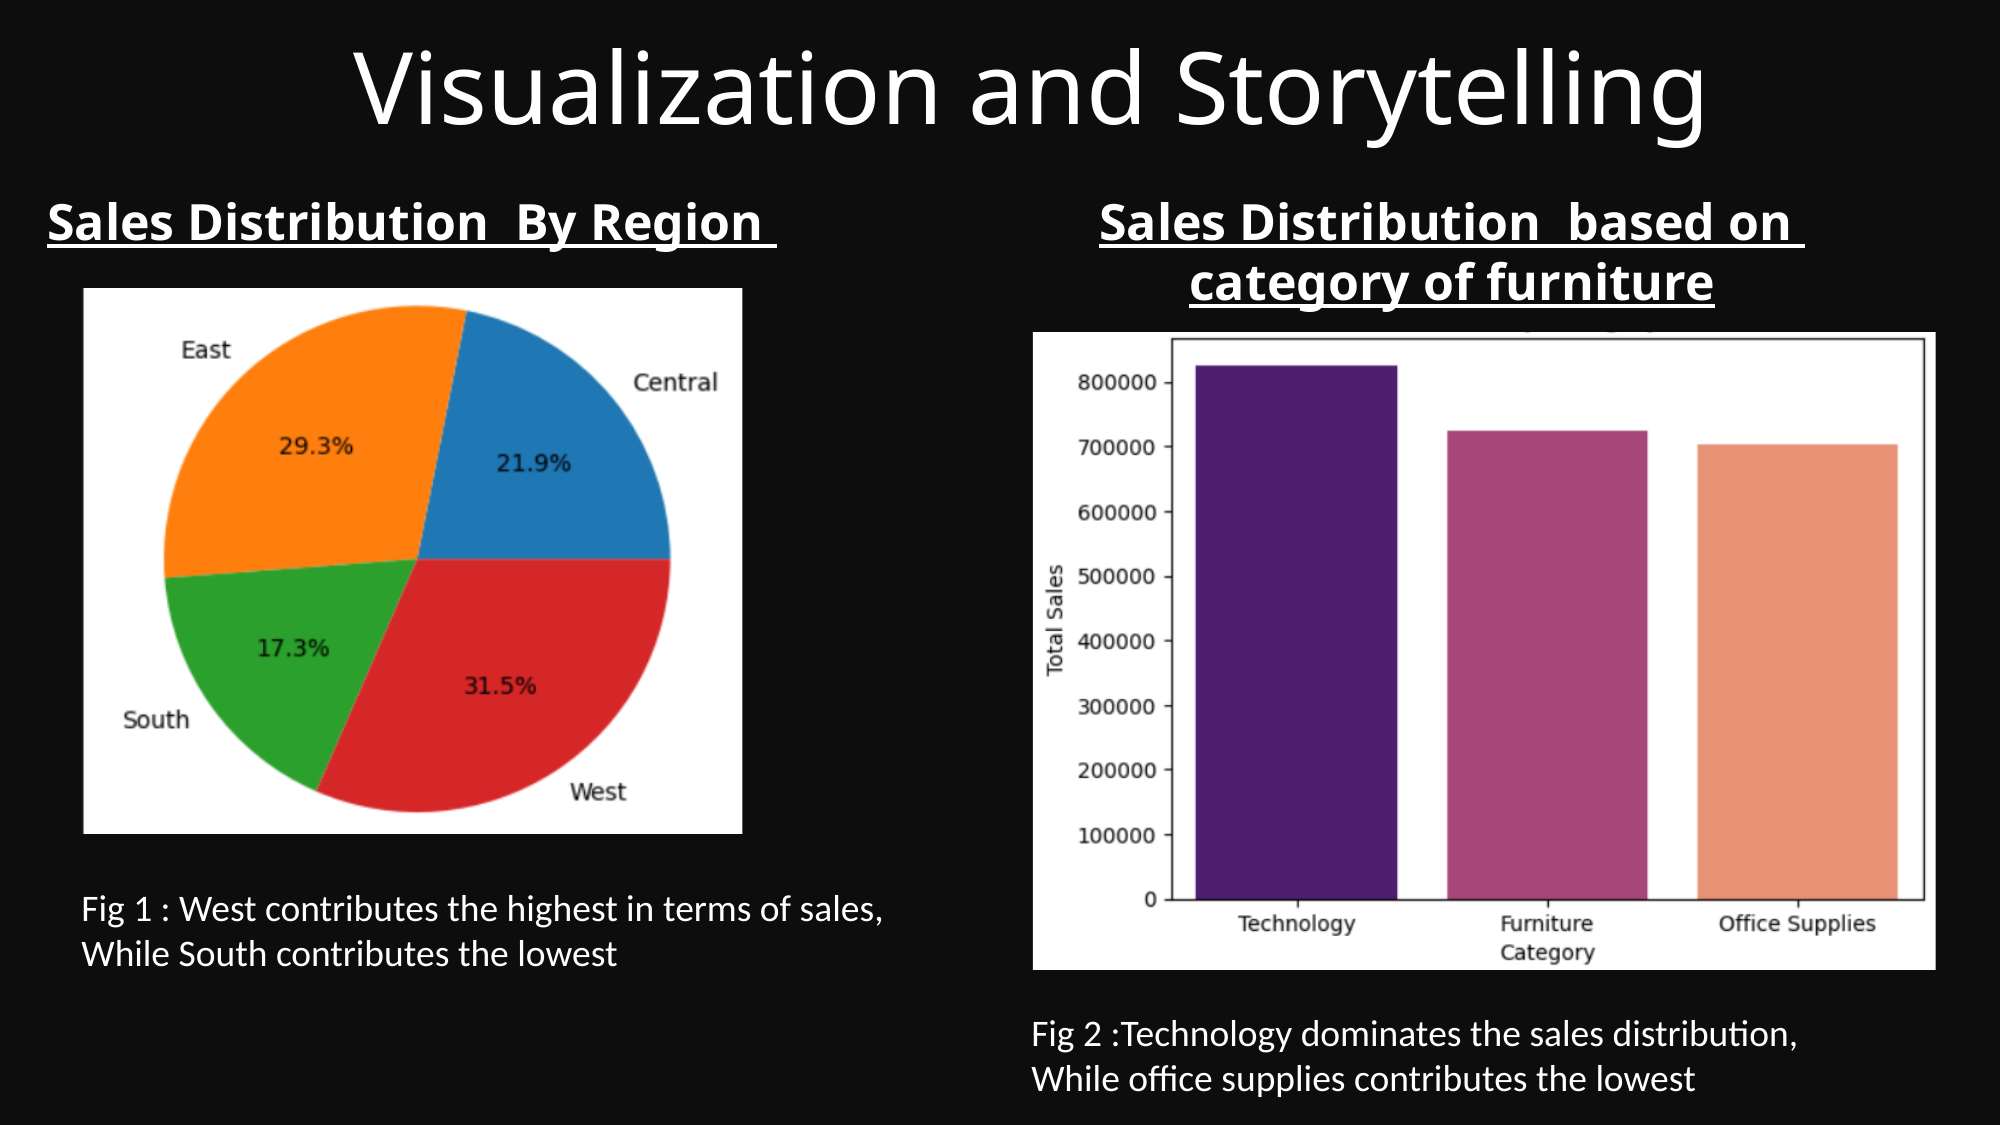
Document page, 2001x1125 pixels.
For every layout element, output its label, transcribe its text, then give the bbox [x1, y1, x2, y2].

text_box Sales Distribution By Region [32, 183, 792, 258]
text_box Visualization and Storytelling [338, 17, 1727, 153]
picture [1032, 332, 1936, 970]
text_box Sales Distribution based on category of furniture [1084, 183, 1821, 318]
picture [81, 288, 743, 834]
text_box Fig 2 :Technology dominates the sales distribution, While office supplies contributes the lowest [1016, 1001, 1936, 1107]
text_box Fig 1 : West contributes the highest in terms of sales, While South contributes the lowest [66, 876, 900, 982]
